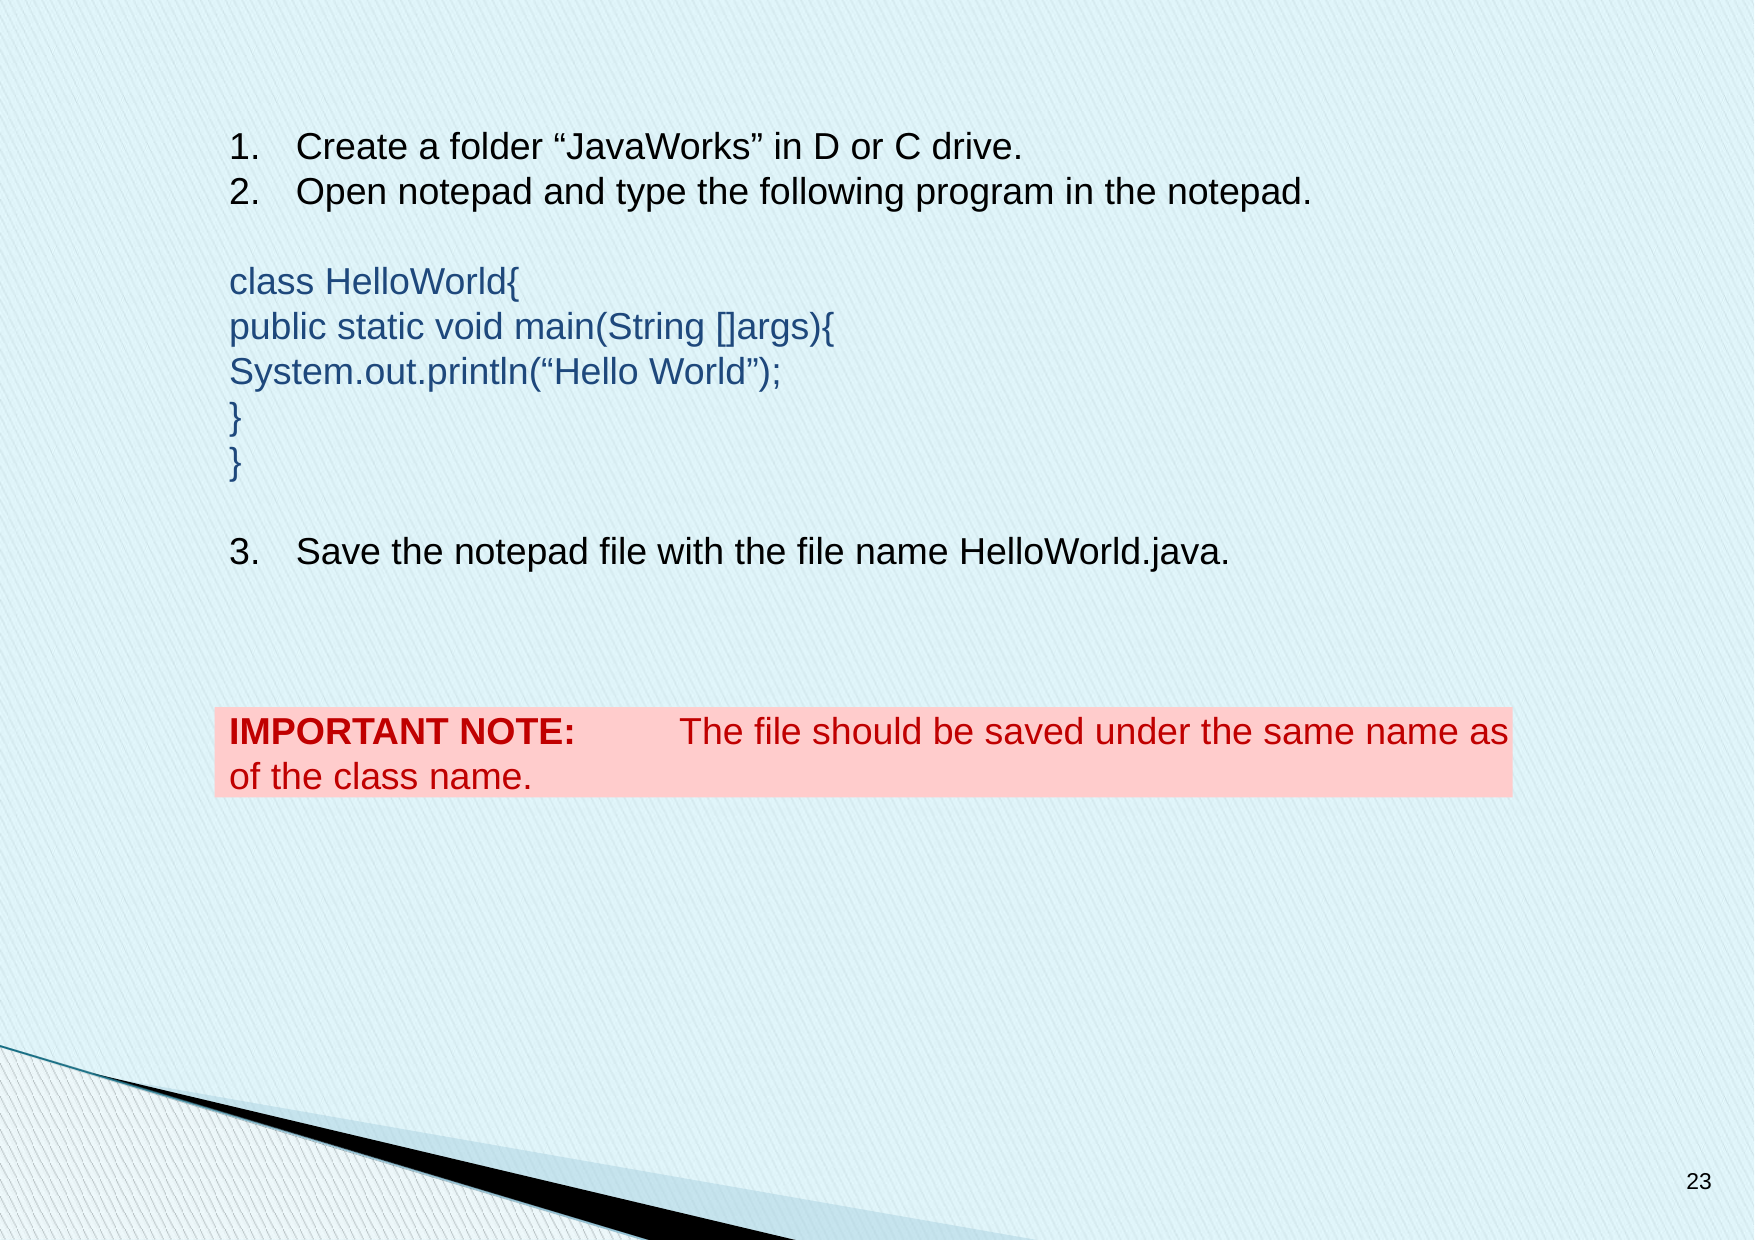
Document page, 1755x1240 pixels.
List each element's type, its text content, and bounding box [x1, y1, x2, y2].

text_box ‹#› [1658, 1158, 1730, 1225]
text_box Create a folder “JavaWorks” in D or C drive. Open notepad and type the following program in the notepad. class HelloWorld{ public static void main(String []args){ System.out.println(“Hello World”); } } Save the notepad file with the file name HelloWorld.java. [227, 121, 1317, 572]
picture [0, 0, 1755, 1240]
text_box IMPORTANT NOTE: The file should be saved under the same name as of the class name. [214, 707, 1513, 798]
